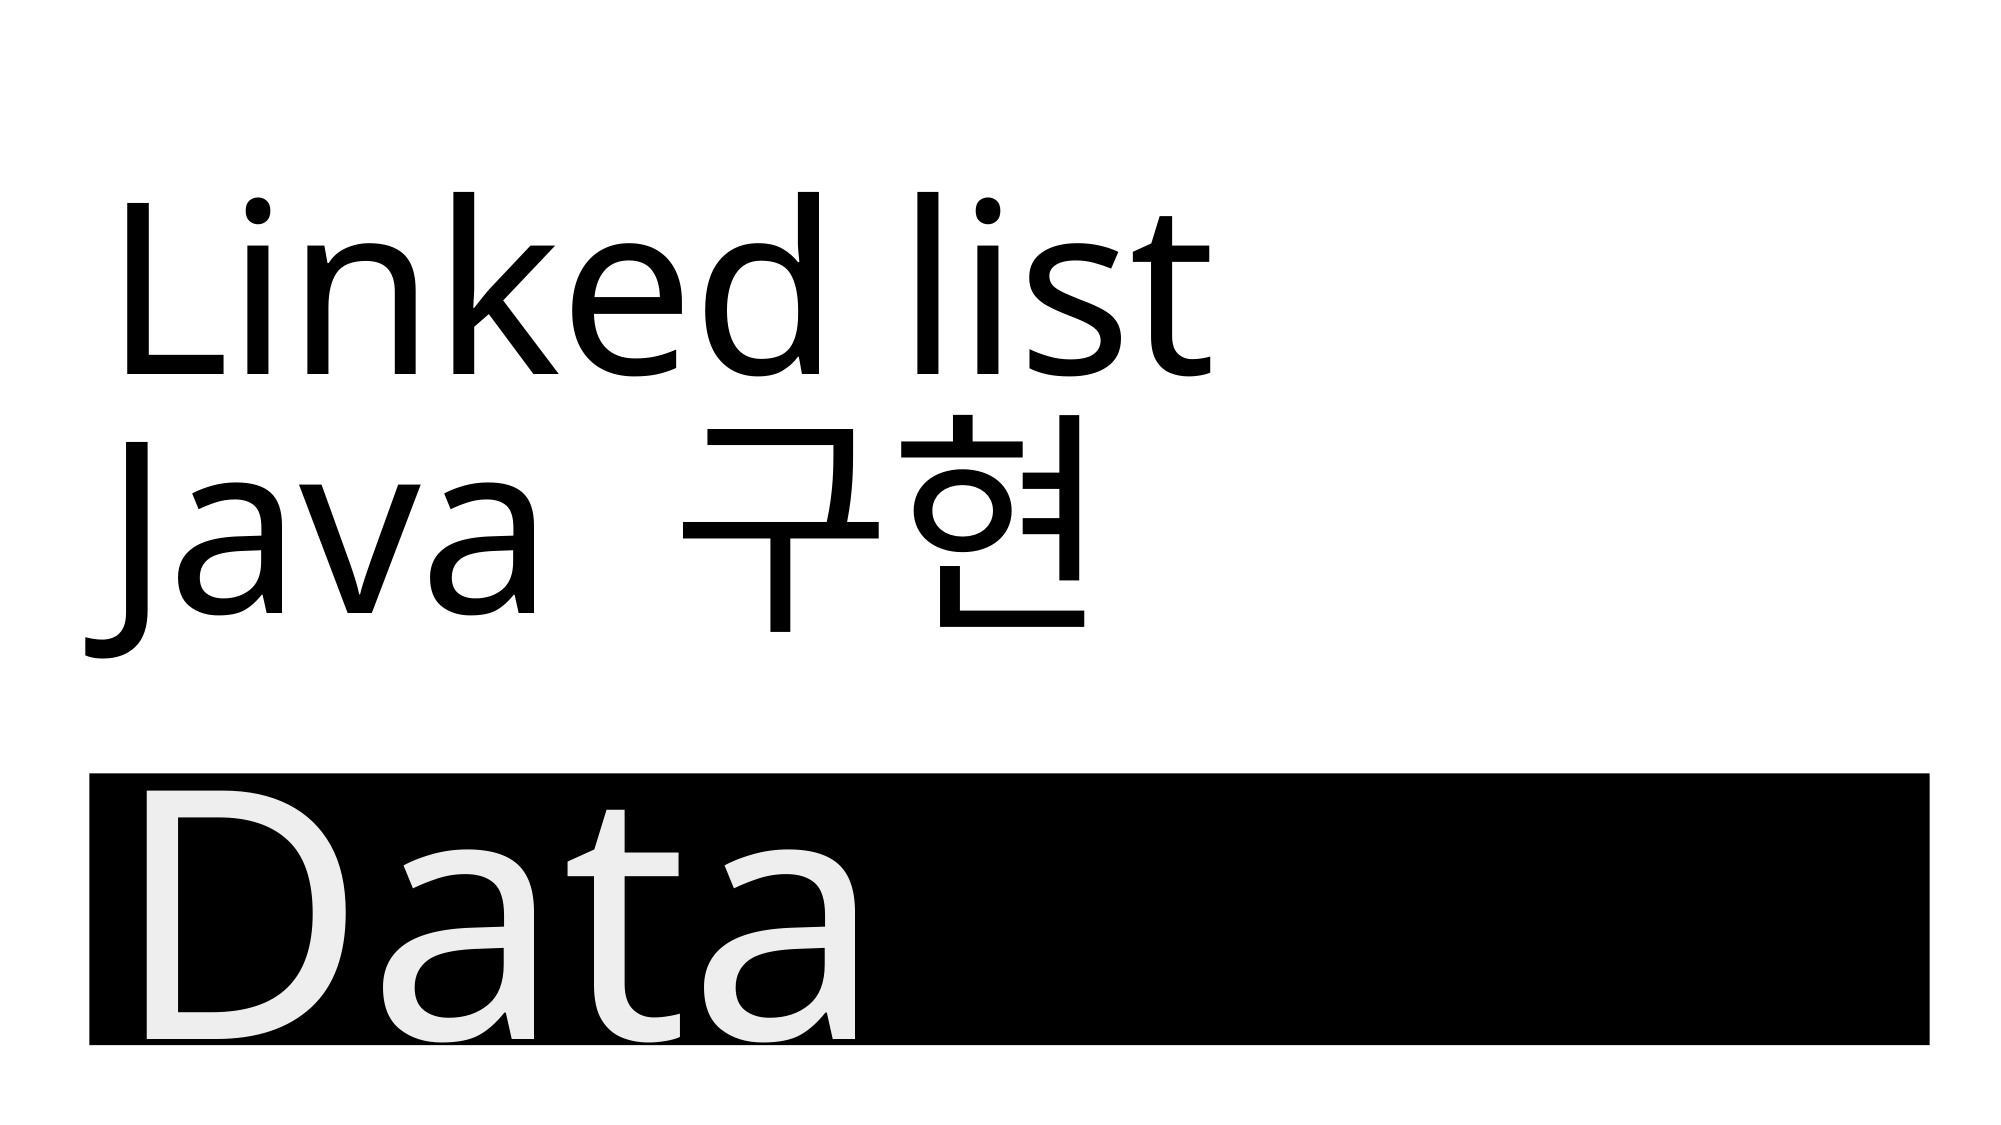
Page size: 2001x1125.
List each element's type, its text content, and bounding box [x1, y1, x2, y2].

title Linked list Java 구현 [89, 151, 1930, 694]
